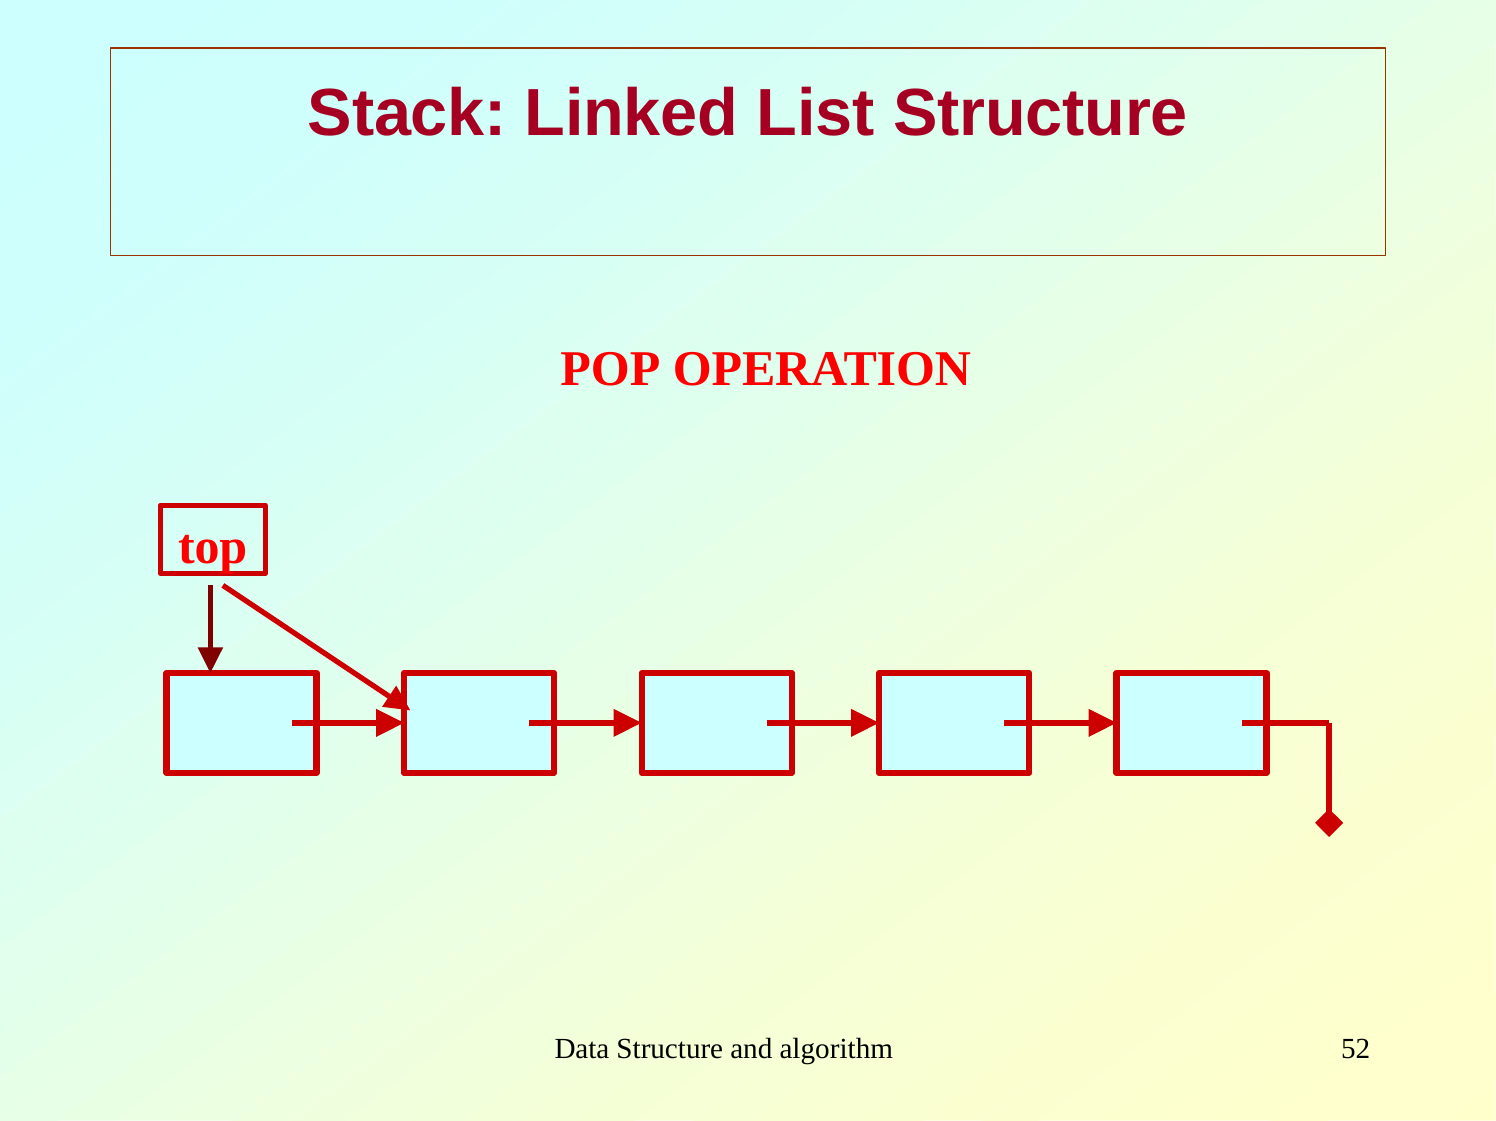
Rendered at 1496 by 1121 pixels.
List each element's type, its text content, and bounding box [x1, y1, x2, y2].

text_box POP OPERATION [558, 333, 978, 396]
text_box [197, 582, 411, 711]
slide_number Data Structure and algorithm [552, 1030, 943, 1121]
text_box top [160, 505, 266, 574]
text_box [163, 669, 1344, 838]
slide_number 52 [1334, 1030, 1377, 1121]
title Stack: Linked List Structure [110, 47, 1386, 256]
